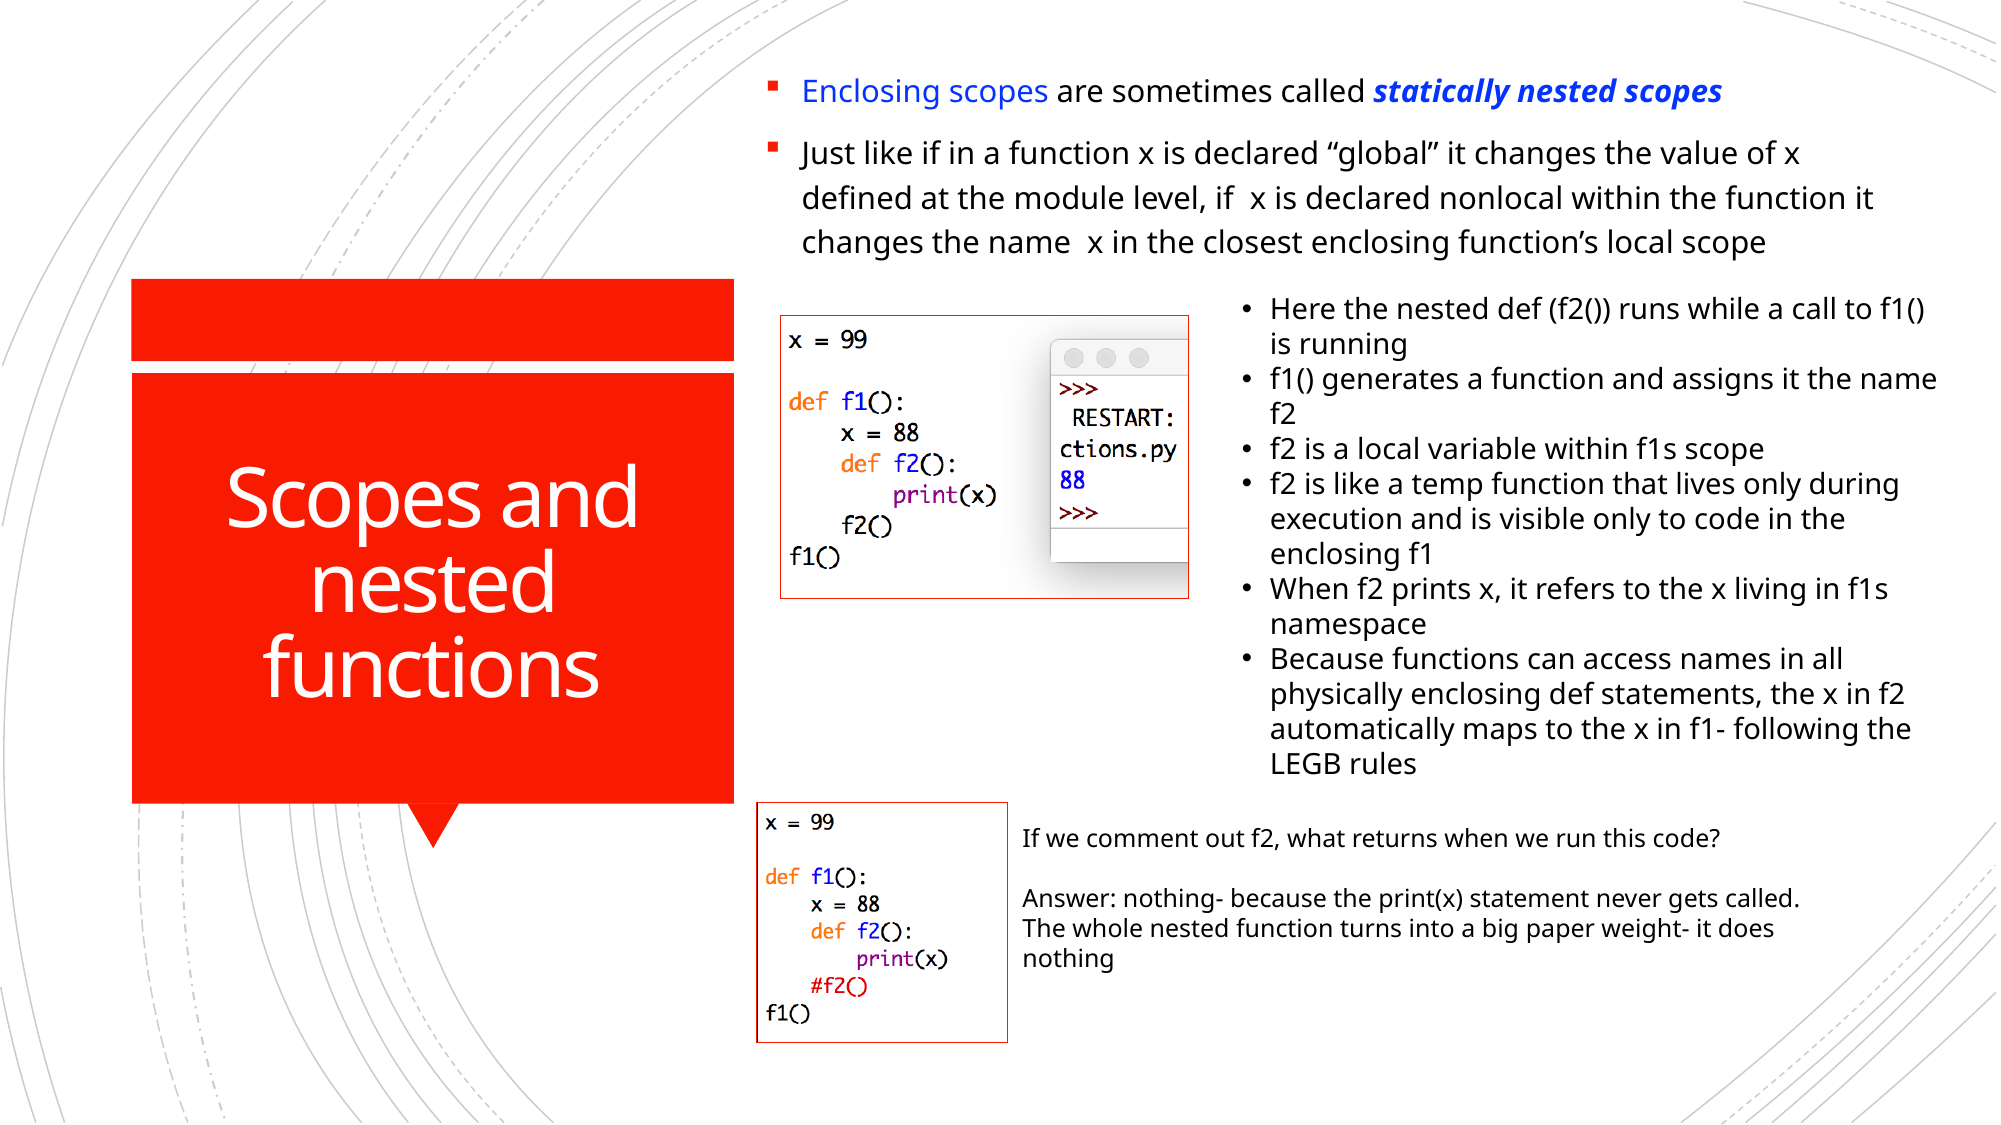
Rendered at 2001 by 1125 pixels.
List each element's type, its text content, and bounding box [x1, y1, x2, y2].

list Enclosing scopes are sometimes called statically nested scopes Just like if in a function x is declared “global” it changes the value of x defined at the module level, if x is declared nonlocal within the function it changes the name x in the closest enclosing function’s local scope [750, 40, 1893, 284]
text_box Here the nested def (f2()) runs while a call to f1() is running f1() generates a function and assigns it the name f2 f2 is a local variable within f1s scope f2 is like a temp function that lives only during execution and is visible only to code in the enclosing f1 When f2 prints x, it refers to the x living in f1s namespace Because functions can access names in all physically enclosing def statements, the x in f2 automatically maps to the x in f1- following the LEGB rules [1227, 283, 1954, 788]
title Scopes and nested functions [145, 385, 720, 789]
text_box If we comment out f2, what returns when we run this code? Answer: nothing- because the print(x) statement never gets called. The whole nested function turns into a big paper weight- it does nothing [1008, 815, 1832, 980]
picture [756, 802, 1008, 1043]
picture [780, 315, 1190, 600]
